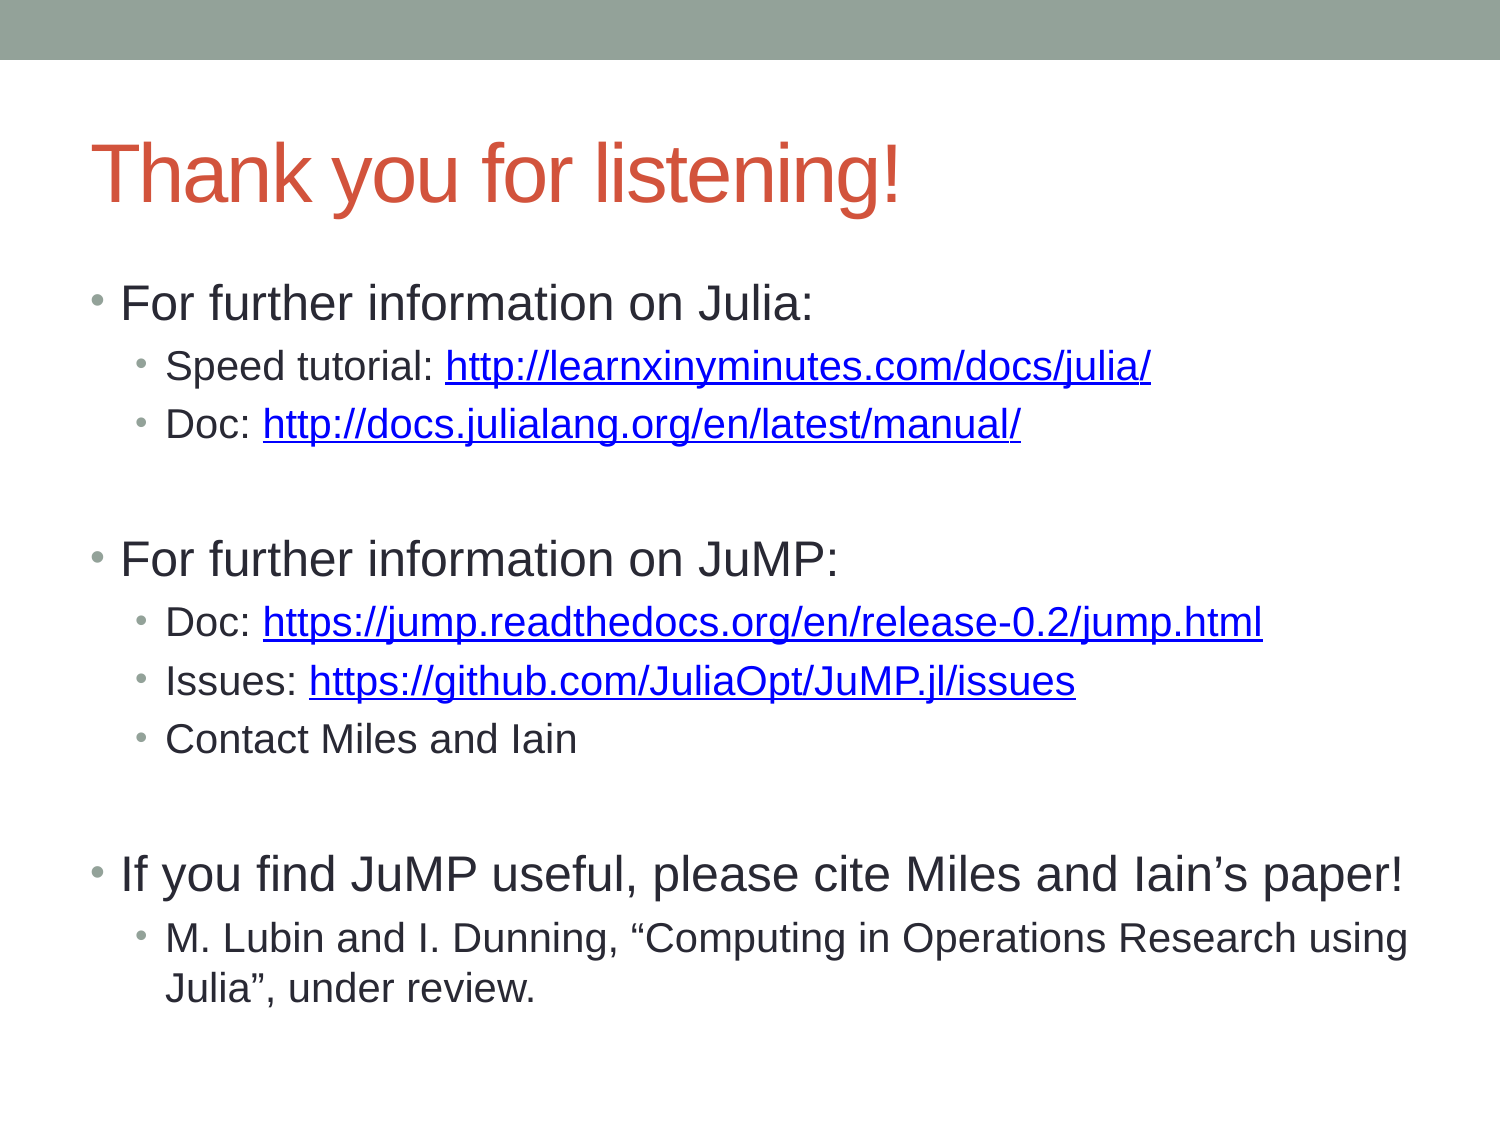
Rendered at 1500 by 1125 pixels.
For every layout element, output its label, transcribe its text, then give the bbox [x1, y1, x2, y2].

list For further information on Julia: Speed tutorial: http://learnxinyminutes.com/docs/julia/ Doc: http://docs.julialang.org/en/latest/manual/ For further information on JuMP: Doc: https://jump.readthedocs.org/en/release-0.2/jump.html Issues: https://github.com/JuliaOpt/JuMP.jl/issues Contact Miles and Iain If you find JuMP useful, please cite Miles and Iain’s paper! M. Lubin and I. Dunning, “Computing in Operations Research using Julia”, under review. [75, 262, 1425, 1063]
title Thank you for listening! [75, 87, 1425, 250]
